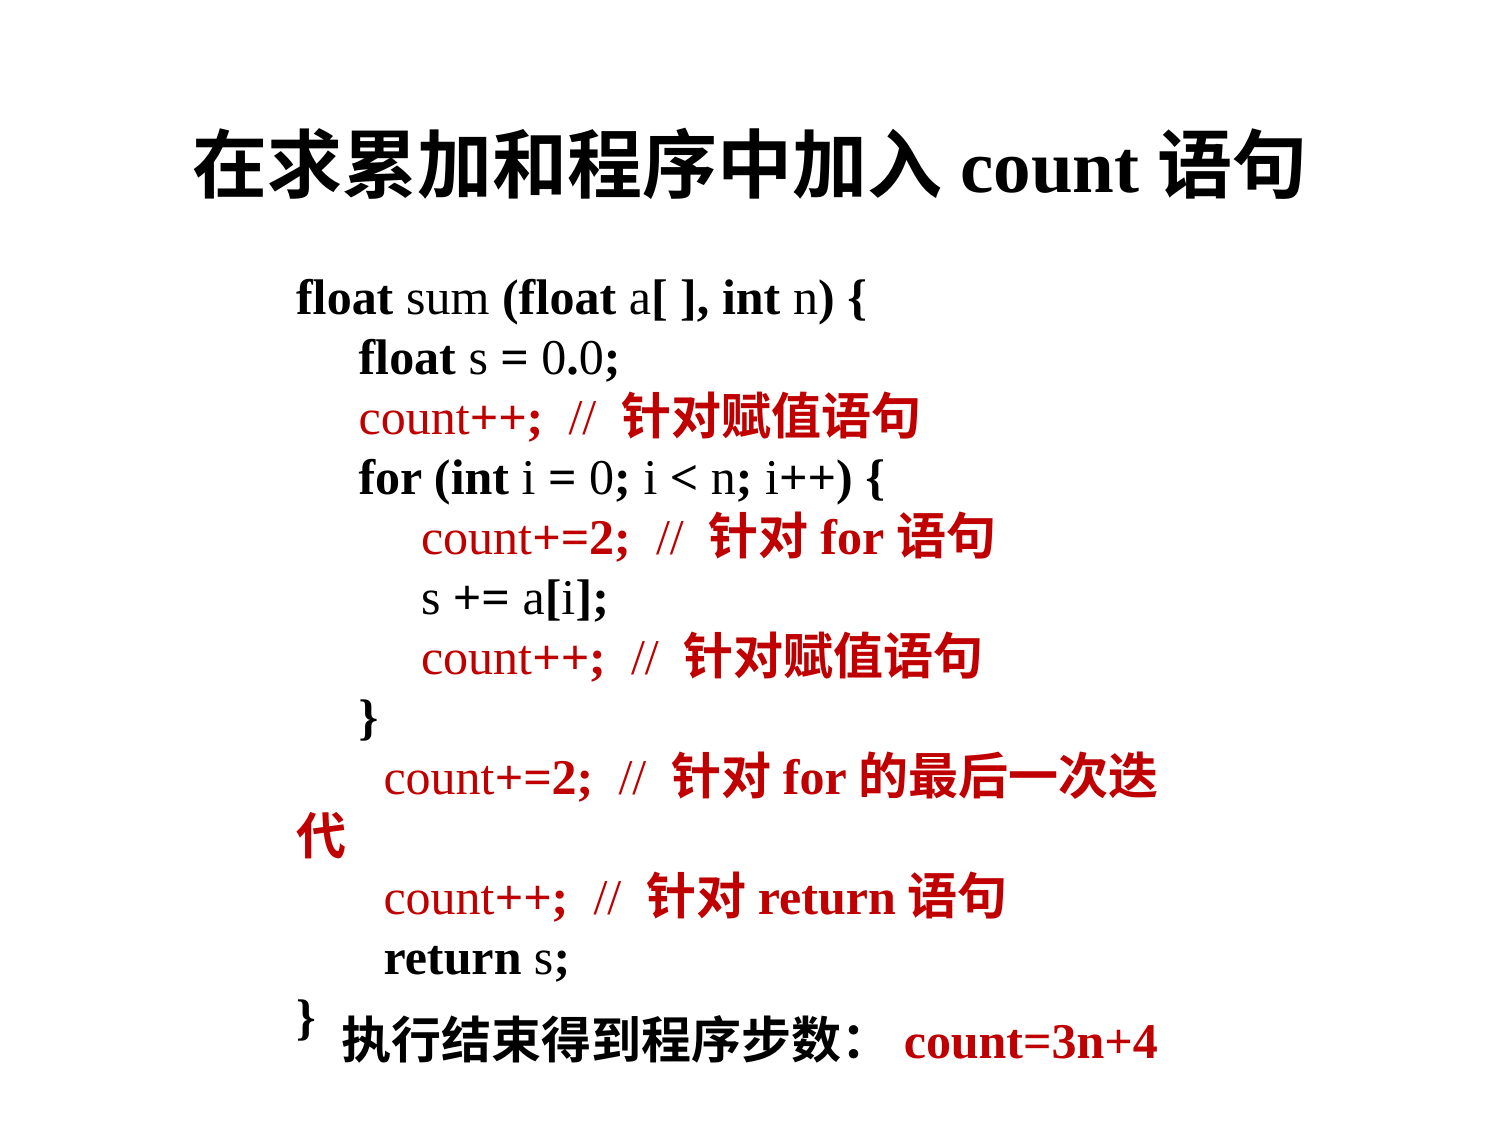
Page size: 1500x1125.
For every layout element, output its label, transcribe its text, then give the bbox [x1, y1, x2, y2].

title 在求累加和程序中加入count语句 [103, 59, 1397, 278]
text_box float sum (float a[ ], int n) { float s = 0.0; count++; // 针对赋值语句 for (int i = 0; i < n; i++) { count+=2; // 针对for语句 s += a[i]; count++; // 针对赋值语句 } count+=2; // 针对for的最后一次迭代 count++; // 针对return语句 return s; } [277, 255, 1223, 1001]
text_box 执行结束得到程序步数：count=3n+4 [165, 1001, 1335, 1076]
